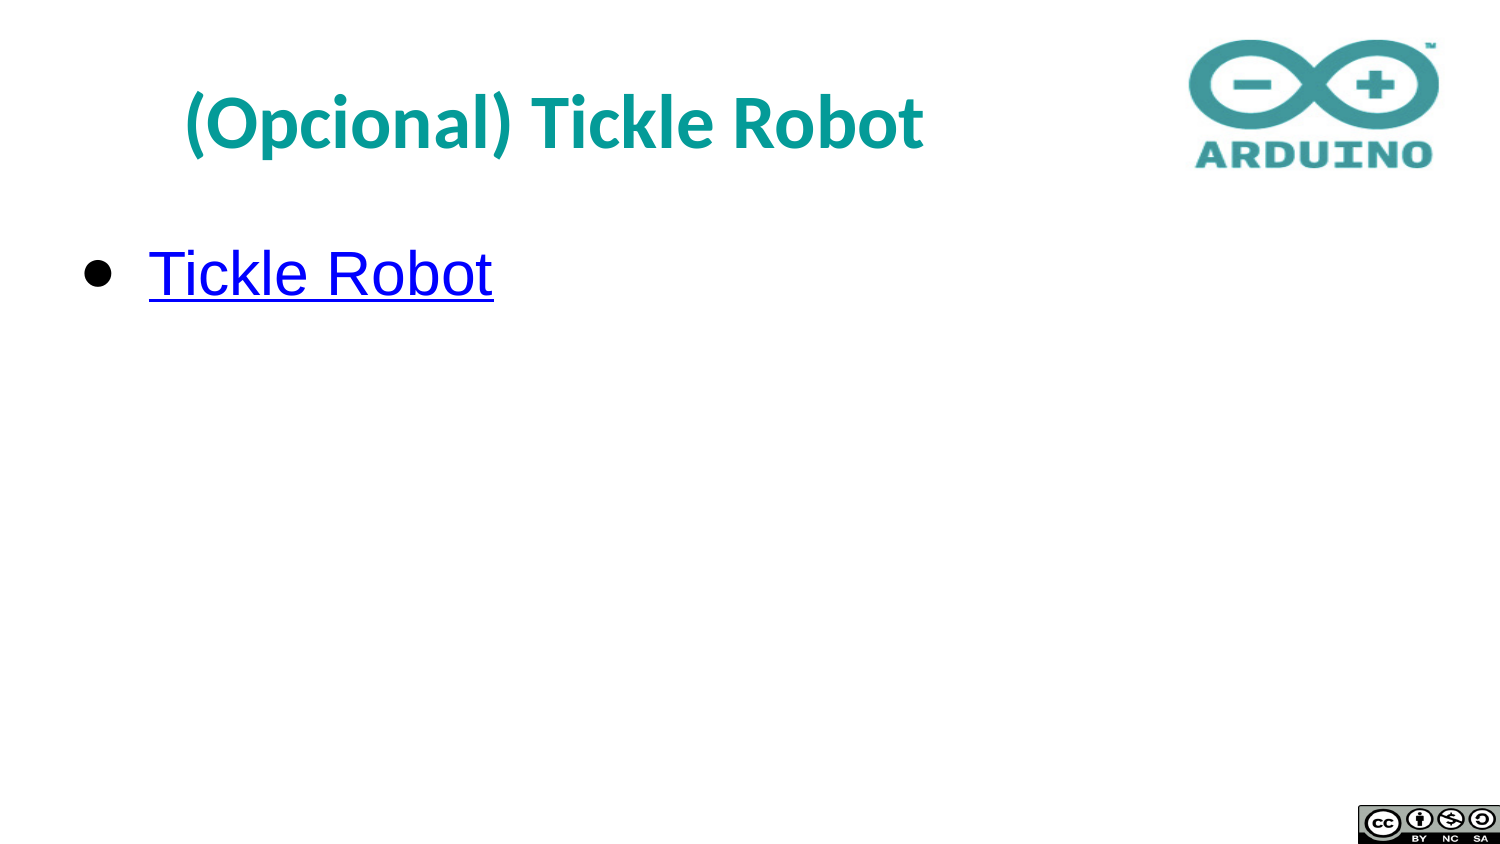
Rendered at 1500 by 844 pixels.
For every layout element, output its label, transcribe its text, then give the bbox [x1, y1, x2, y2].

text_box Tickle Robot [68, 227, 1395, 776]
title (Opcional) Tickle Robot [21, 71, 1088, 195]
picture [1170, 20, 1467, 187]
picture [1358, 805, 1500, 844]
